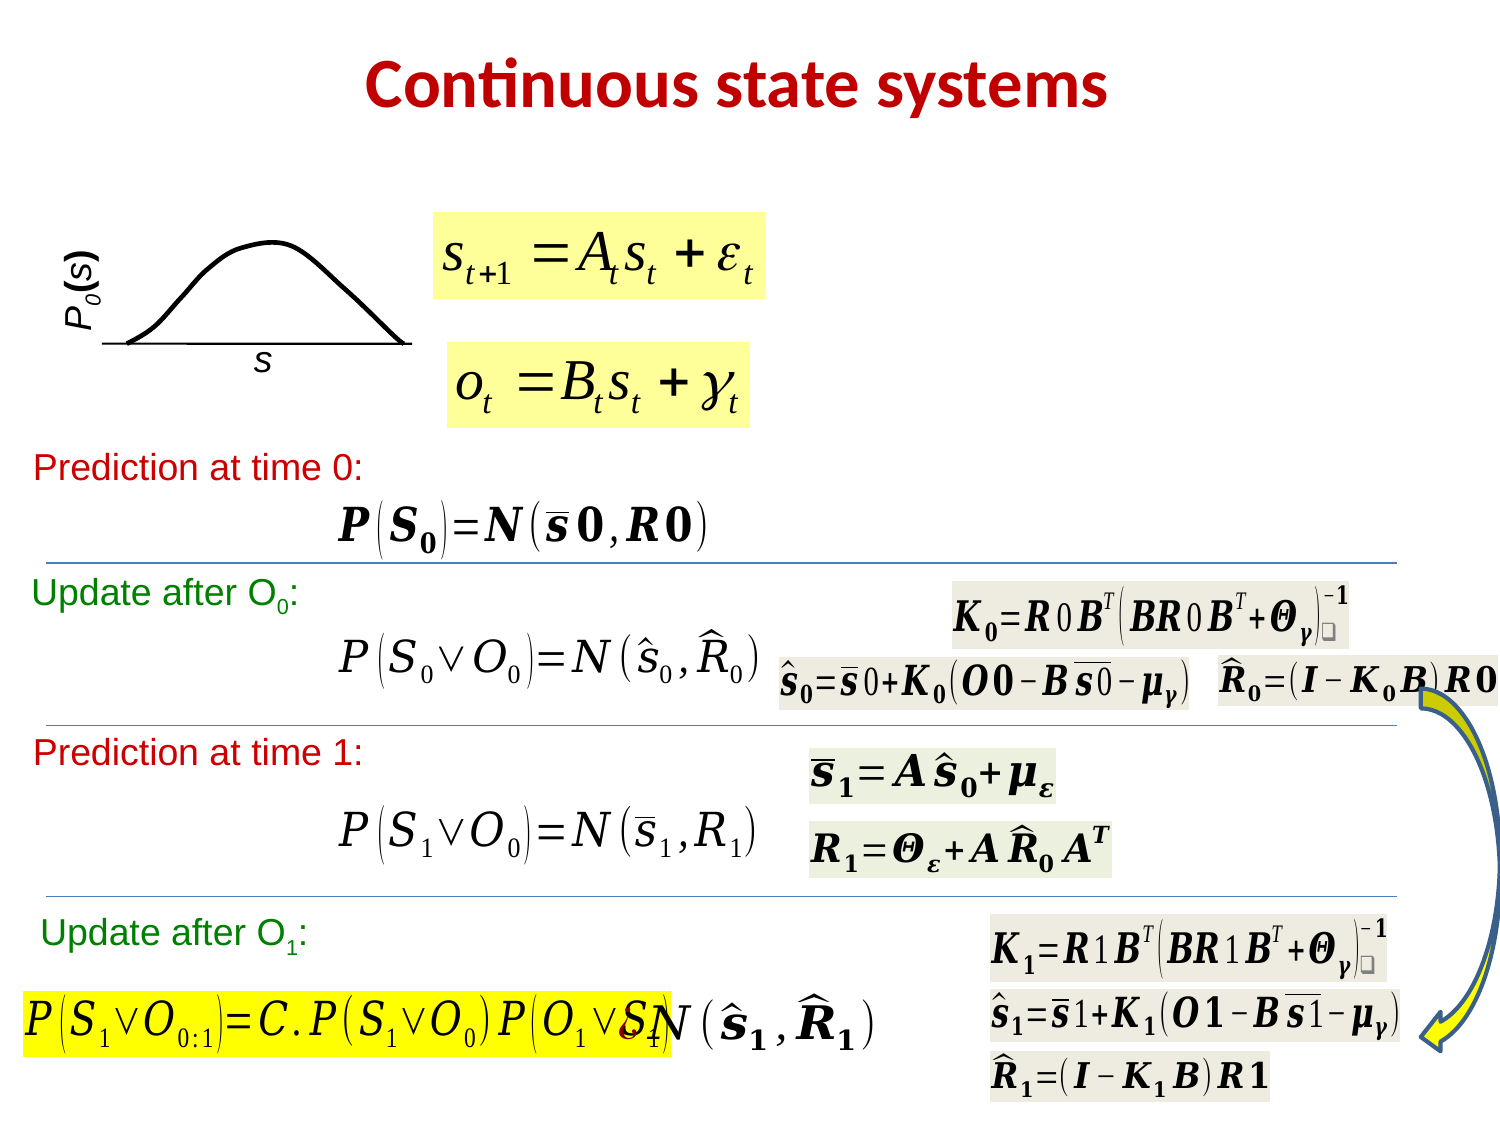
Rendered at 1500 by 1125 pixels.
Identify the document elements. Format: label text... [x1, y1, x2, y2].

text_box Update after O0: [16, 560, 325, 627]
text_box [126, 242, 404, 344]
text_box Prediction at time 0: [18, 435, 390, 496]
text_box P0(s) [46, 235, 113, 346]
text_box s [239, 327, 288, 388]
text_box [446, 341, 750, 429]
text_box Prediction at time 1: [18, 720, 390, 781]
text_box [432, 212, 766, 300]
text_box [1418, 686, 1500, 1054]
text_box Update after O1: [25, 900, 334, 967]
title Continuous state systems [62, 29, 1413, 130]
